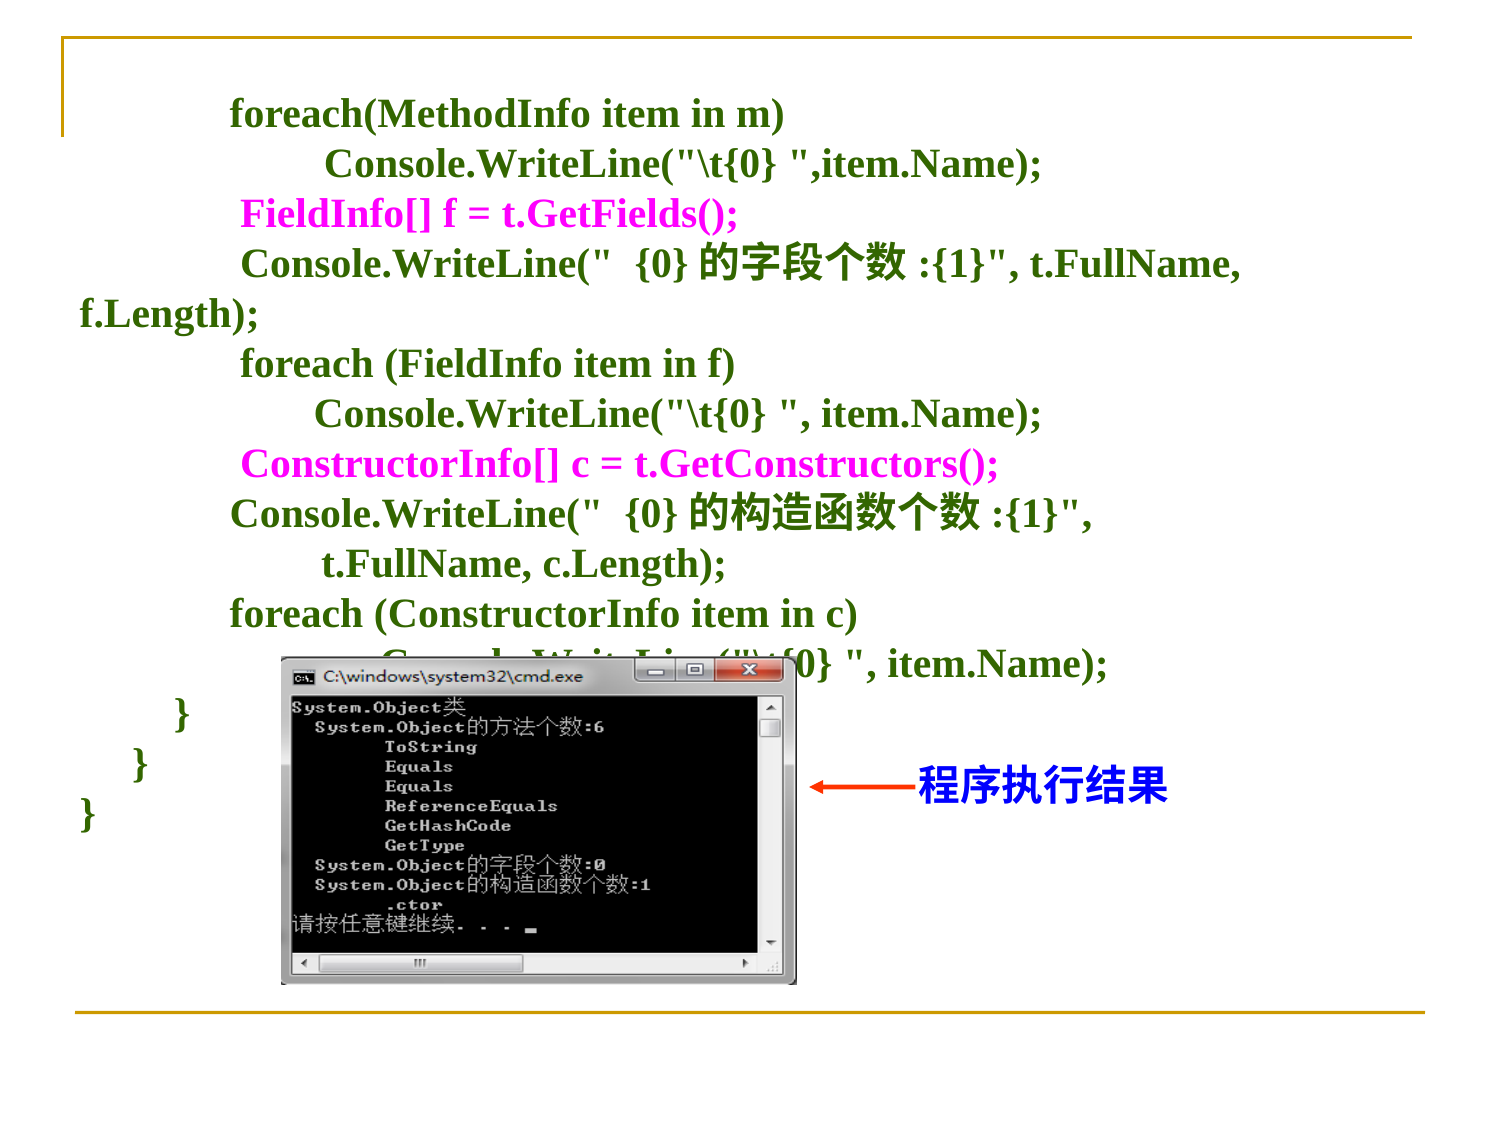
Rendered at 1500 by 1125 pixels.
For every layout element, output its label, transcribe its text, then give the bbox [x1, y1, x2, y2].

text_box 程序执行结果 [903, 751, 1447, 817]
text_box foreach(MethodInfo item in m) Console.WriteLine("\t{0} ",item.Name); FieldInfo[] f = t.GetFields(); Console.WriteLine(" {0}的字段个数:{1}", t.FullName, f.Length); foreach (FieldInfo item in f) Console.WriteLine("\t{0} ", item.Name); ConstructorInfo[] c = t.GetConstructors(); Console.WriteLine(" {0}的构造函数个数:{1}", t.FullName, c.Length); foreach (ConstructorInfo item in c) Console.WriteLine("\t{0} ", item.Name); } } } [64, 78, 1436, 844]
picture [280, 655, 798, 985]
text_box [809, 780, 916, 794]
